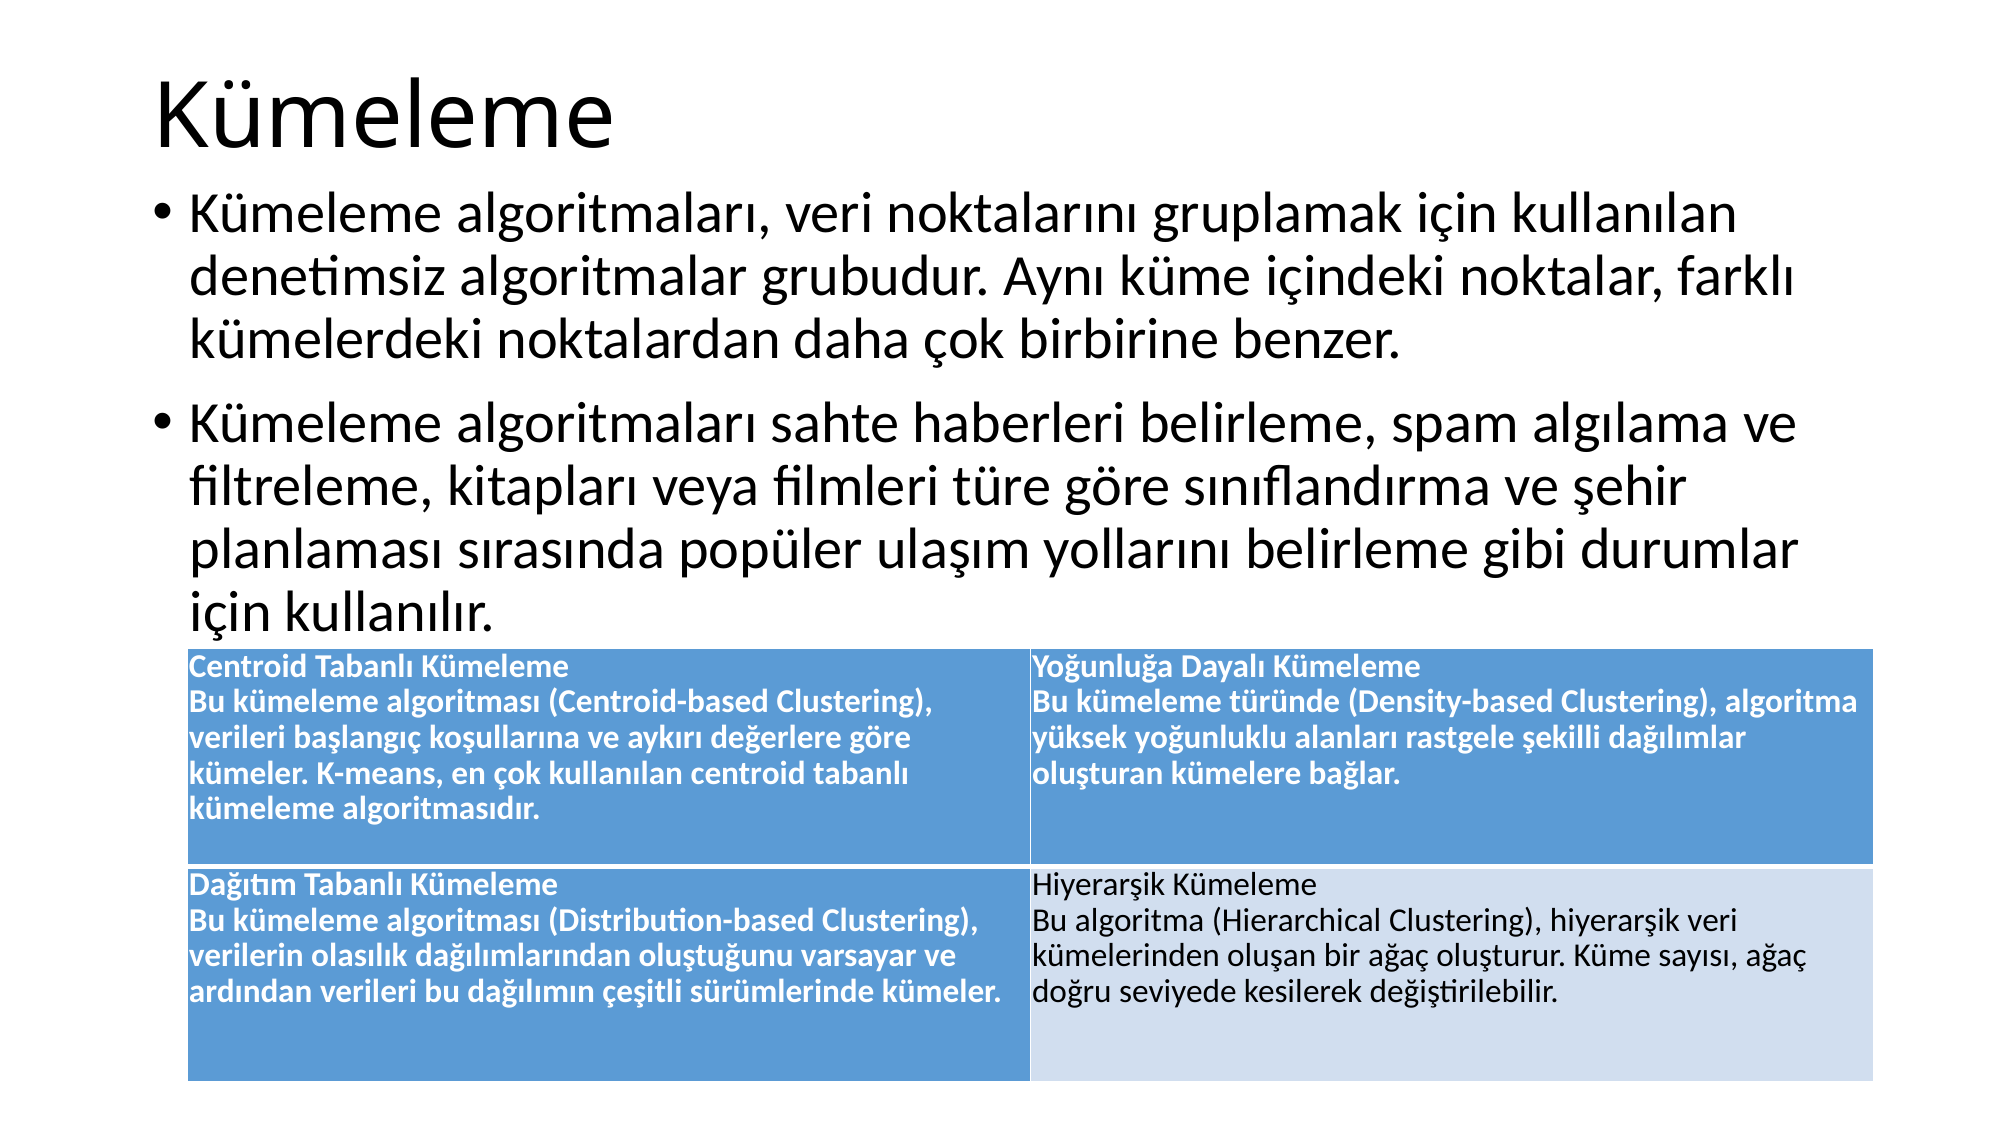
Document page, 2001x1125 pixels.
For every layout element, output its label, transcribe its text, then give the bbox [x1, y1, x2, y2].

title Kümeleme [137, 59, 1863, 174]
table_cell Dağıtım Tabanlı Kümeleme Bu kümeleme algoritması (Distribution-based Clustering), verilerin olasılık dağılımlarından oluştuğunu varsayar ve ardından verileri bu dağılımın çeşitli sürümlerinde kümeler. [188, 869, 1030, 1081]
table_cell Hiyerarşik Kümeleme Bu algoritma (Hierarchical Clustering), hiyerarşik veri kümelerinden oluşan bir ağaç oluşturur. Küme sayısı, ağaç doğru seviyede kesilerek değiştirilebilir. [1031, 869, 1873, 1081]
table_header Yoğunluğa Dayalı Kümeleme Bu kümeleme türünde (Density-based Clustering), algoritma yüksek yoğunluklu alanları rastgele şekilli dağılımlar oluşturan kümelere bağlar. [1031, 649, 1873, 864]
list Kümeleme algoritmaları, veri noktalarını gruplamak için kullanılan denetimsiz algoritmalar grubudur. Aynı küme içindeki noktalar, farklı kümelerdeki noktalardan daha çok birbirine benzer. Kümeleme algoritmaları sahte haberleri belirleme, spam algılama ve filtreleme, kitapları veya filmleri türe göre sınıflandırma ve şehir planlaması sırasında popüler ulaşım yollarını belirleme gibi durumlar için kullanılır. [137, 174, 1863, 889]
table_header Centroid Tabanlı Kümeleme Bu kümeleme algoritması (Centroid-based Clustering), verileri başlangıç ​​koşullarına ve aykırı değerlere göre kümeler. K-means, en çok kullanılan centroid tabanlı kümeleme algoritmasıdır. [188, 649, 1030, 864]
